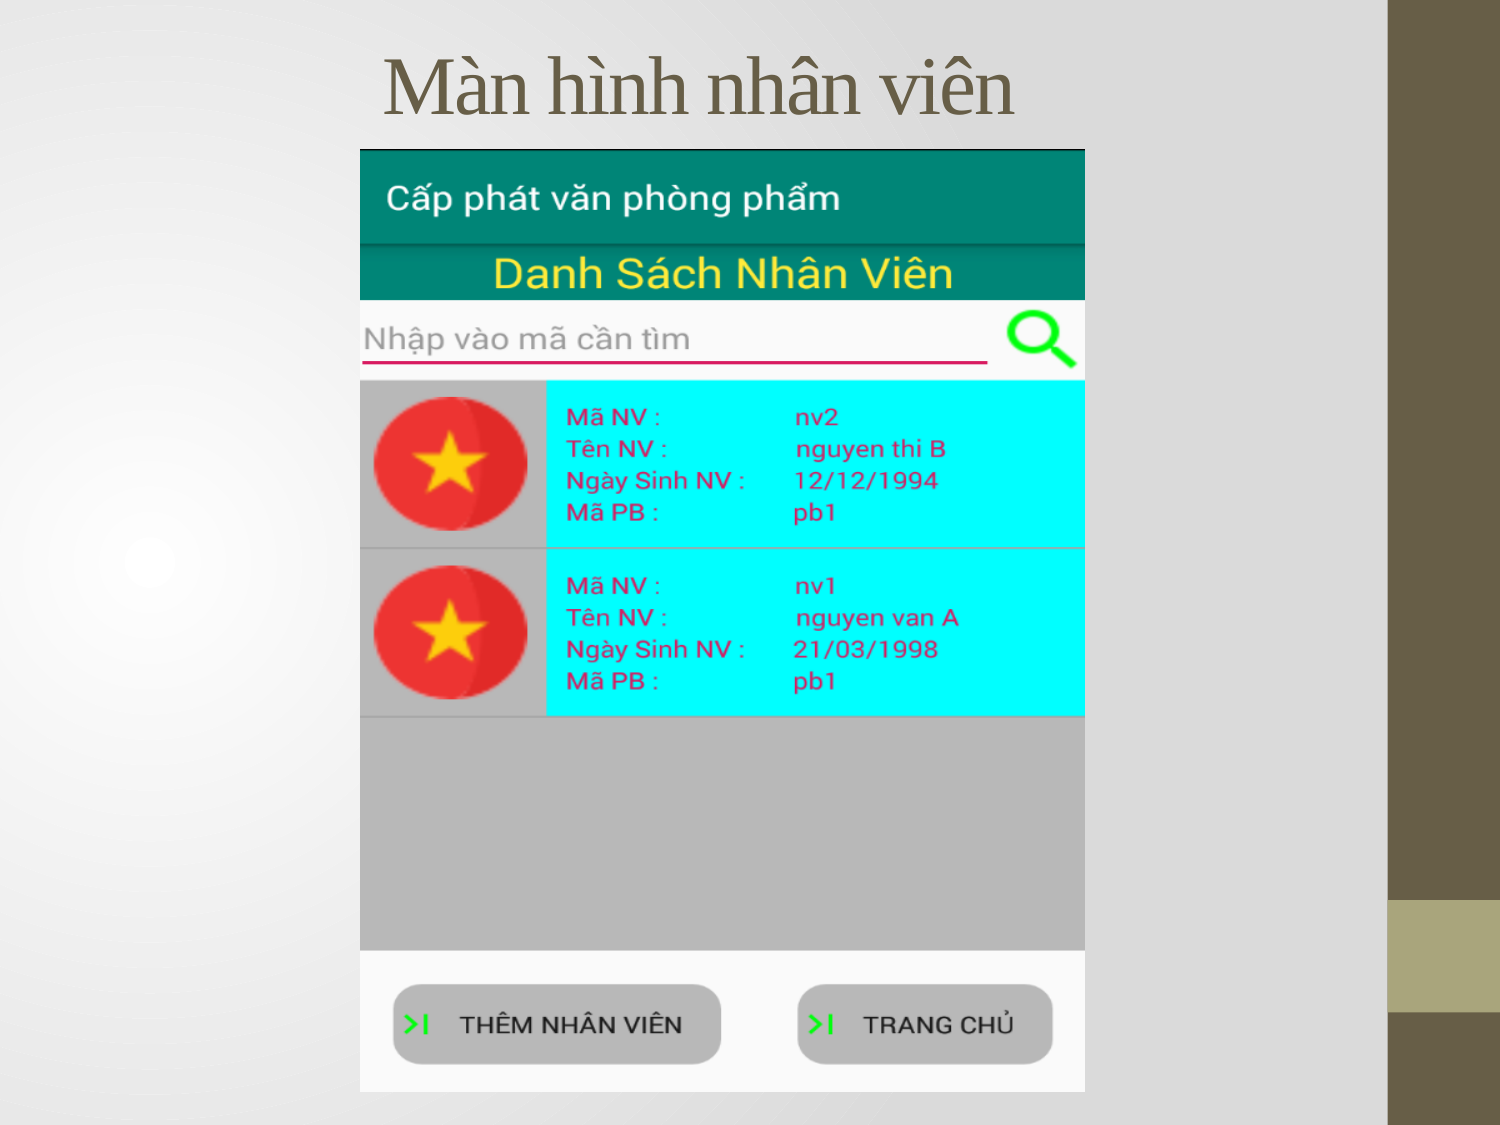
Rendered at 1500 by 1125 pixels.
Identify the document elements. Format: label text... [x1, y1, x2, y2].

title Màn hình nhân viên [75, 12, 1325, 150]
picture [359, 149, 1086, 1093]
